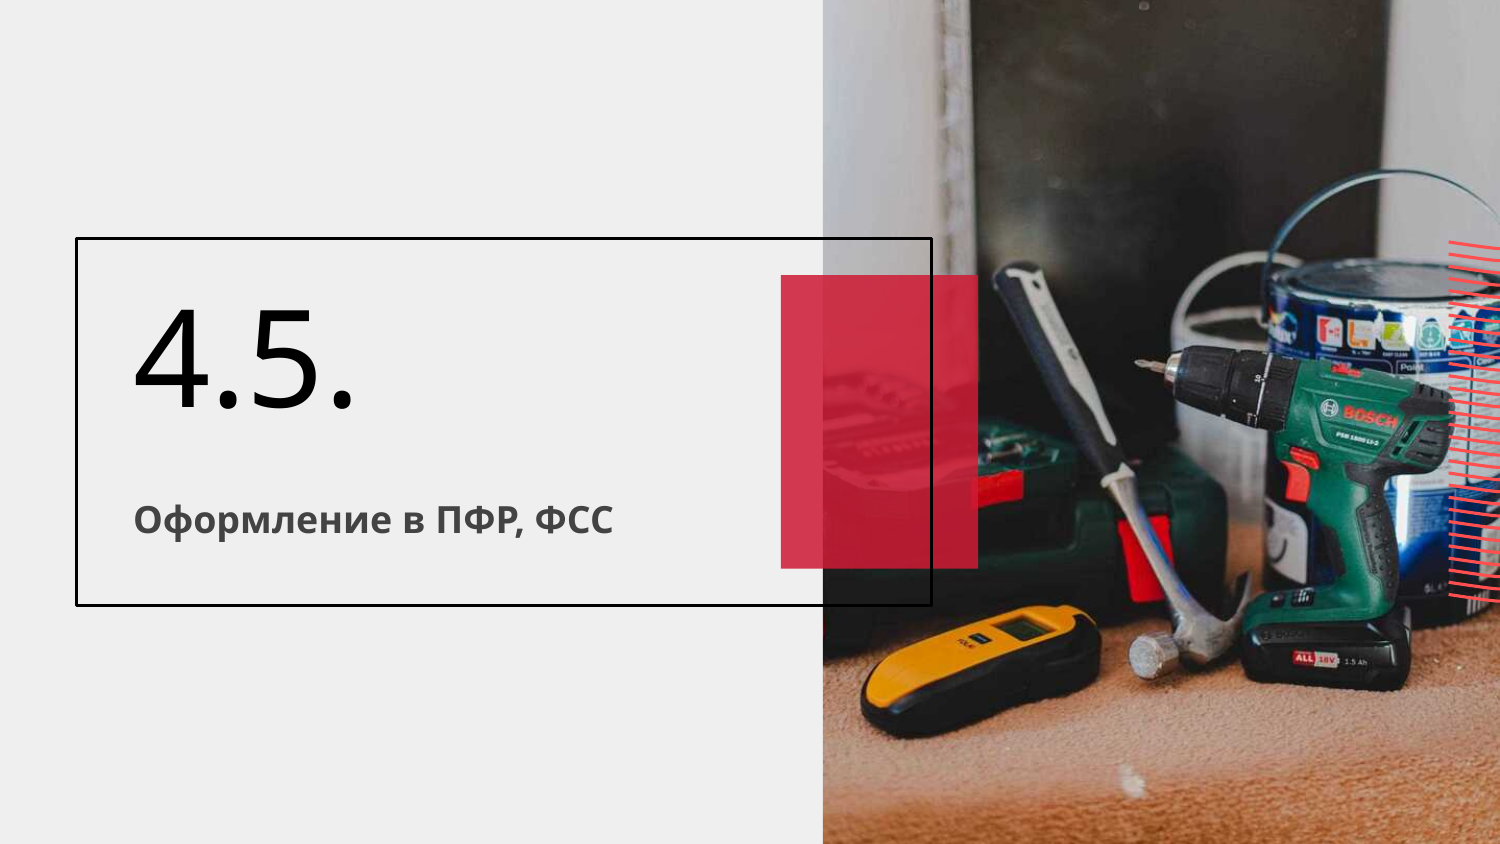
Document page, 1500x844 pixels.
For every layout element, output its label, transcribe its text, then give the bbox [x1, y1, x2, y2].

title 4.5. [118, 287, 817, 450]
subtitle Оформление в ПФР, ФСС [118, 439, 796, 557]
text_box [76, 238, 817, 606]
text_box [1448, 241, 1500, 602]
picture [822, 0, 1500, 844]
